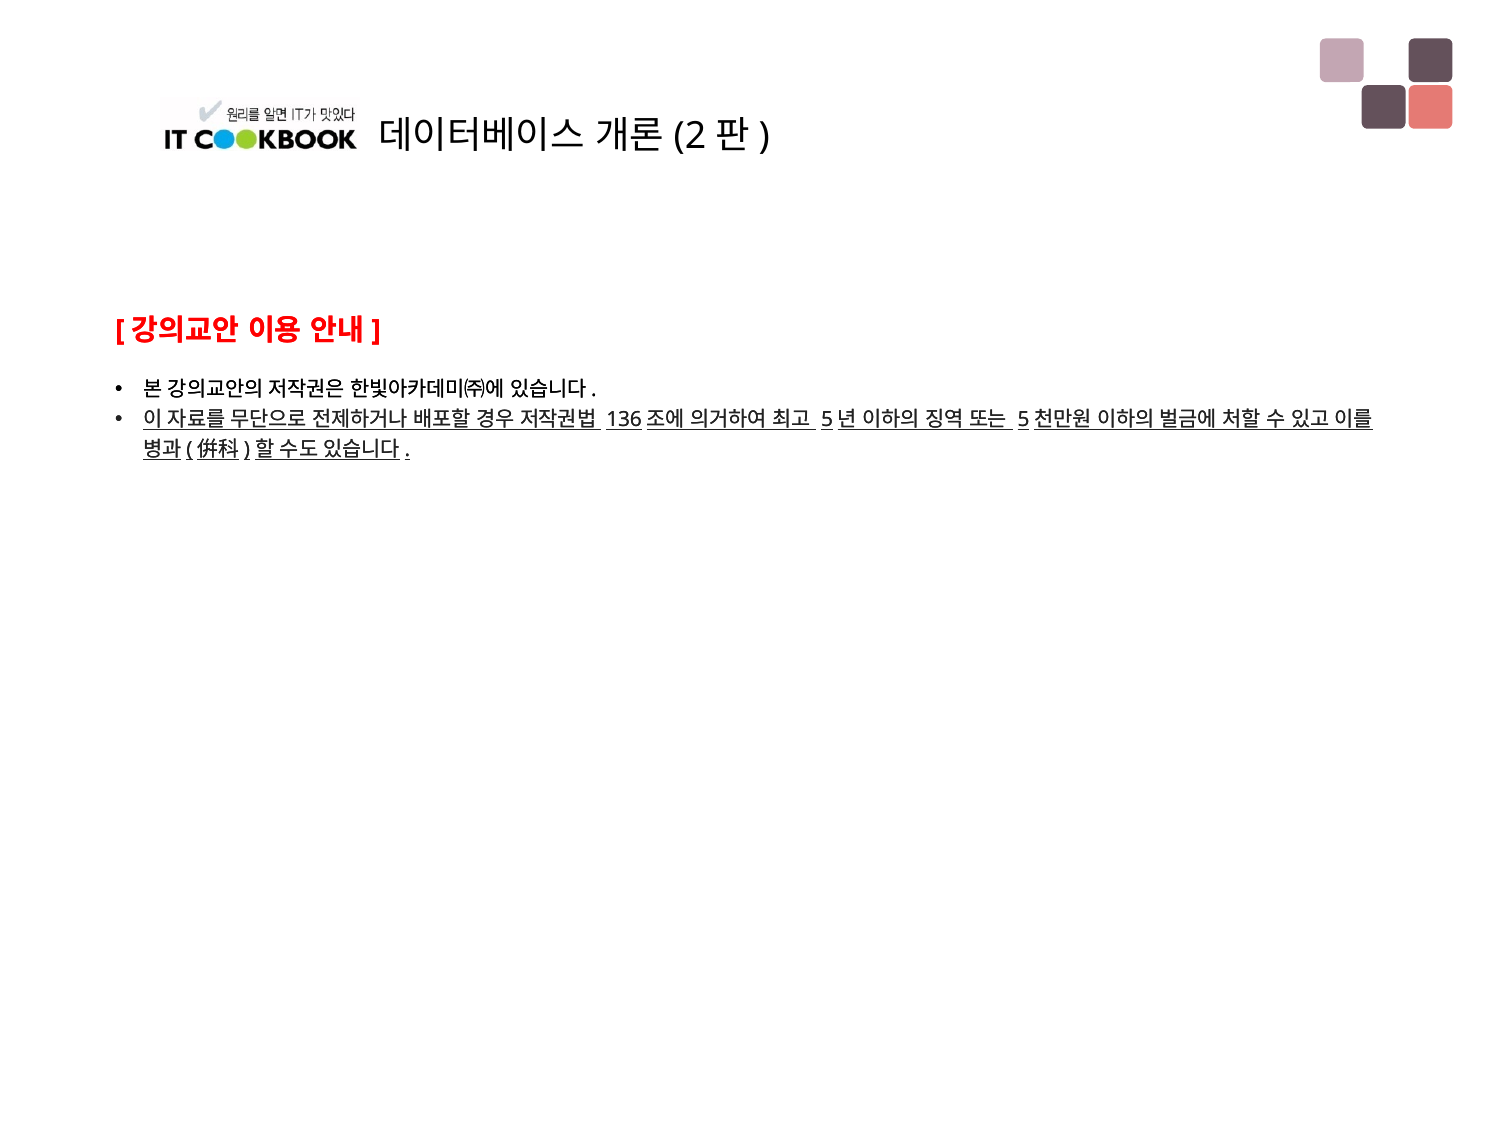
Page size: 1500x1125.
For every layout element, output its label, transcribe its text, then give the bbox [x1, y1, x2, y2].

text_box [강의교안 이용 안내] 본 강의교안의 저작권은 한빛아카데미㈜에 있습니다. 이 자료를 무단으로 전제하거나 배포할 경우 저작권법 136조에 의거하여 최고 5년 이하의 징역 또는 5천만원 이하의 벌금에 처할 수 있고 이를 병과(倂科)할 수도 있습니다. [100, 278, 1412, 499]
picture [160, 97, 360, 151]
